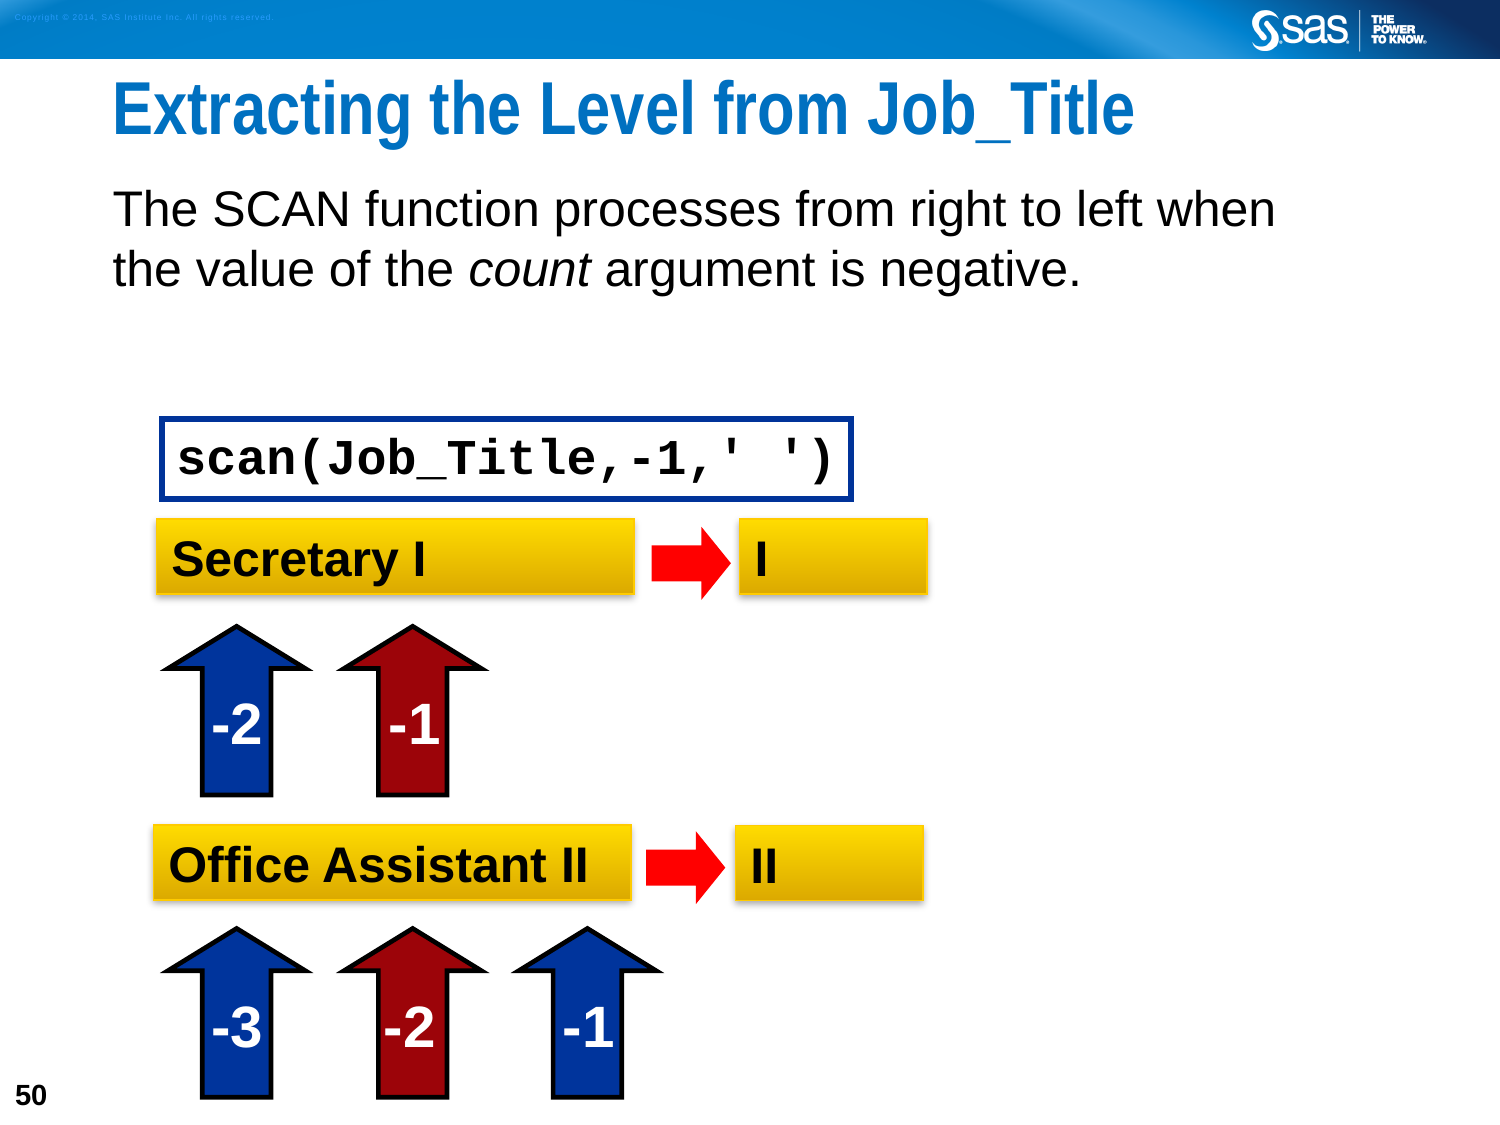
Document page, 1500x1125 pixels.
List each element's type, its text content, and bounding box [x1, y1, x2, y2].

text_box [646, 831, 726, 905]
list The SCAN function processes from right to left when the value of the count argument is negative. [112, 176, 1400, 876]
text_box -2 [196, 679, 279, 764]
text_box [553, 1066, 622, 1098]
text_box [168, 928, 306, 981]
text_box [168, 626, 306, 679]
text_box [378, 764, 447, 796]
text_box -1 [547, 981, 630, 1066]
text_box Office Assistant II [153, 825, 632, 900]
text_box scan(Job_Title,-1,' ') [161, 418, 852, 500]
text_box [344, 928, 482, 981]
text_box [344, 626, 482, 679]
text_box [651, 526, 731, 600]
text_box II [735, 825, 924, 901]
text_box -1 [373, 679, 456, 764]
text_box I [739, 519, 928, 594]
text_box -2 [368, 981, 451, 1066]
text_box -3 [196, 981, 279, 1066]
text_box [378, 1066, 447, 1098]
text_box [518, 928, 657, 981]
title Extracting the Level from Job_Title [112, 75, 1500, 187]
text_box [202, 1066, 271, 1098]
picture [0, 0, 1500, 59]
text_box [202, 764, 271, 796]
text_box Secretary I [156, 519, 635, 594]
